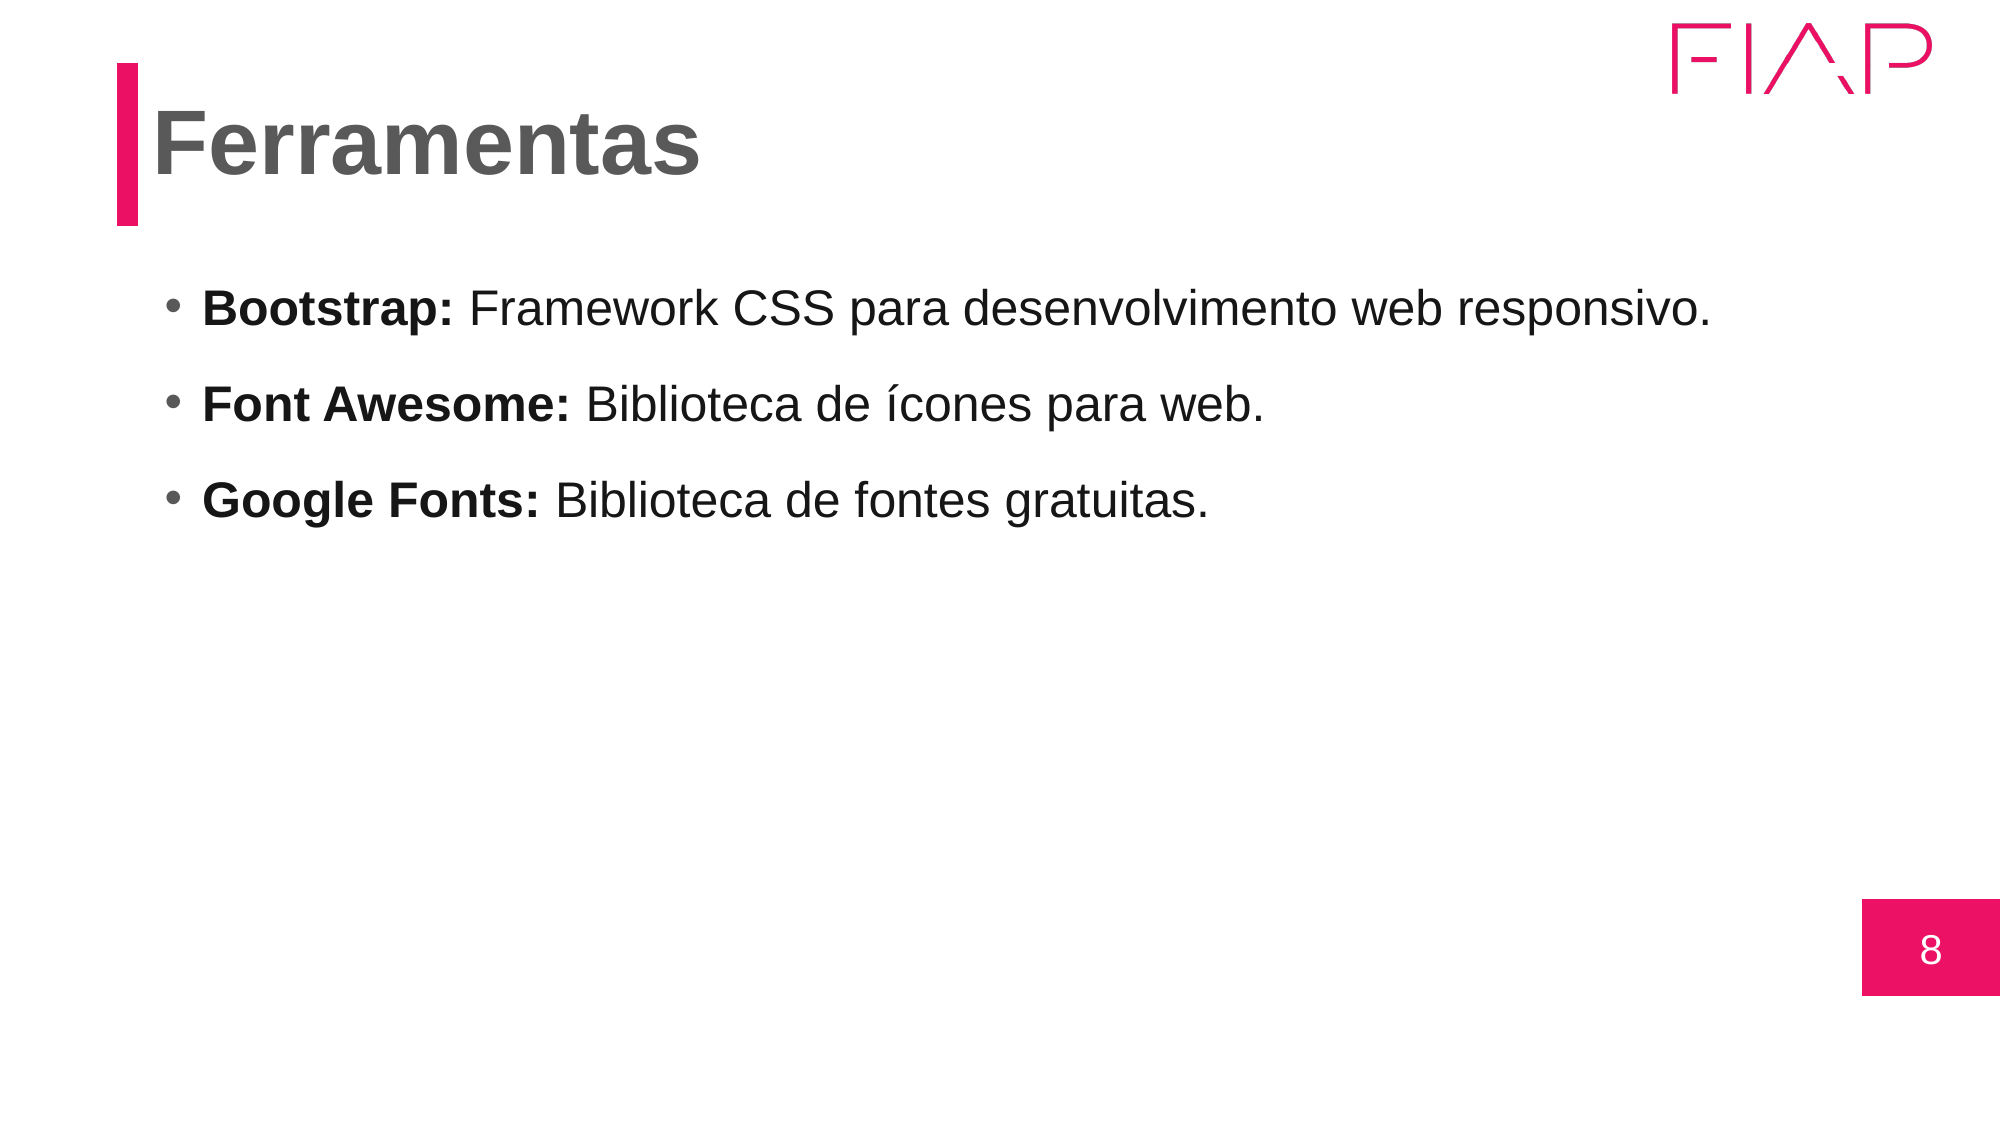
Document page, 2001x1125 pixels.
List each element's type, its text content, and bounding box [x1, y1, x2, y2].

slide_number ‹#› [1862, 917, 2000, 978]
title Ferramentas [137, 63, 1863, 226]
picture [1862, 899, 2000, 917]
text_box Bootstrap: Framework CSS para desenvolvimento web responsivo. Font Awesome: Biblioteca de ícones para web. Google Fonts: Biblioteca de fontes gratuitas. [149, 231, 1855, 1043]
picture [1862, 978, 2000, 996]
picture [1672, 23, 1932, 94]
picture [117, 63, 137, 226]
